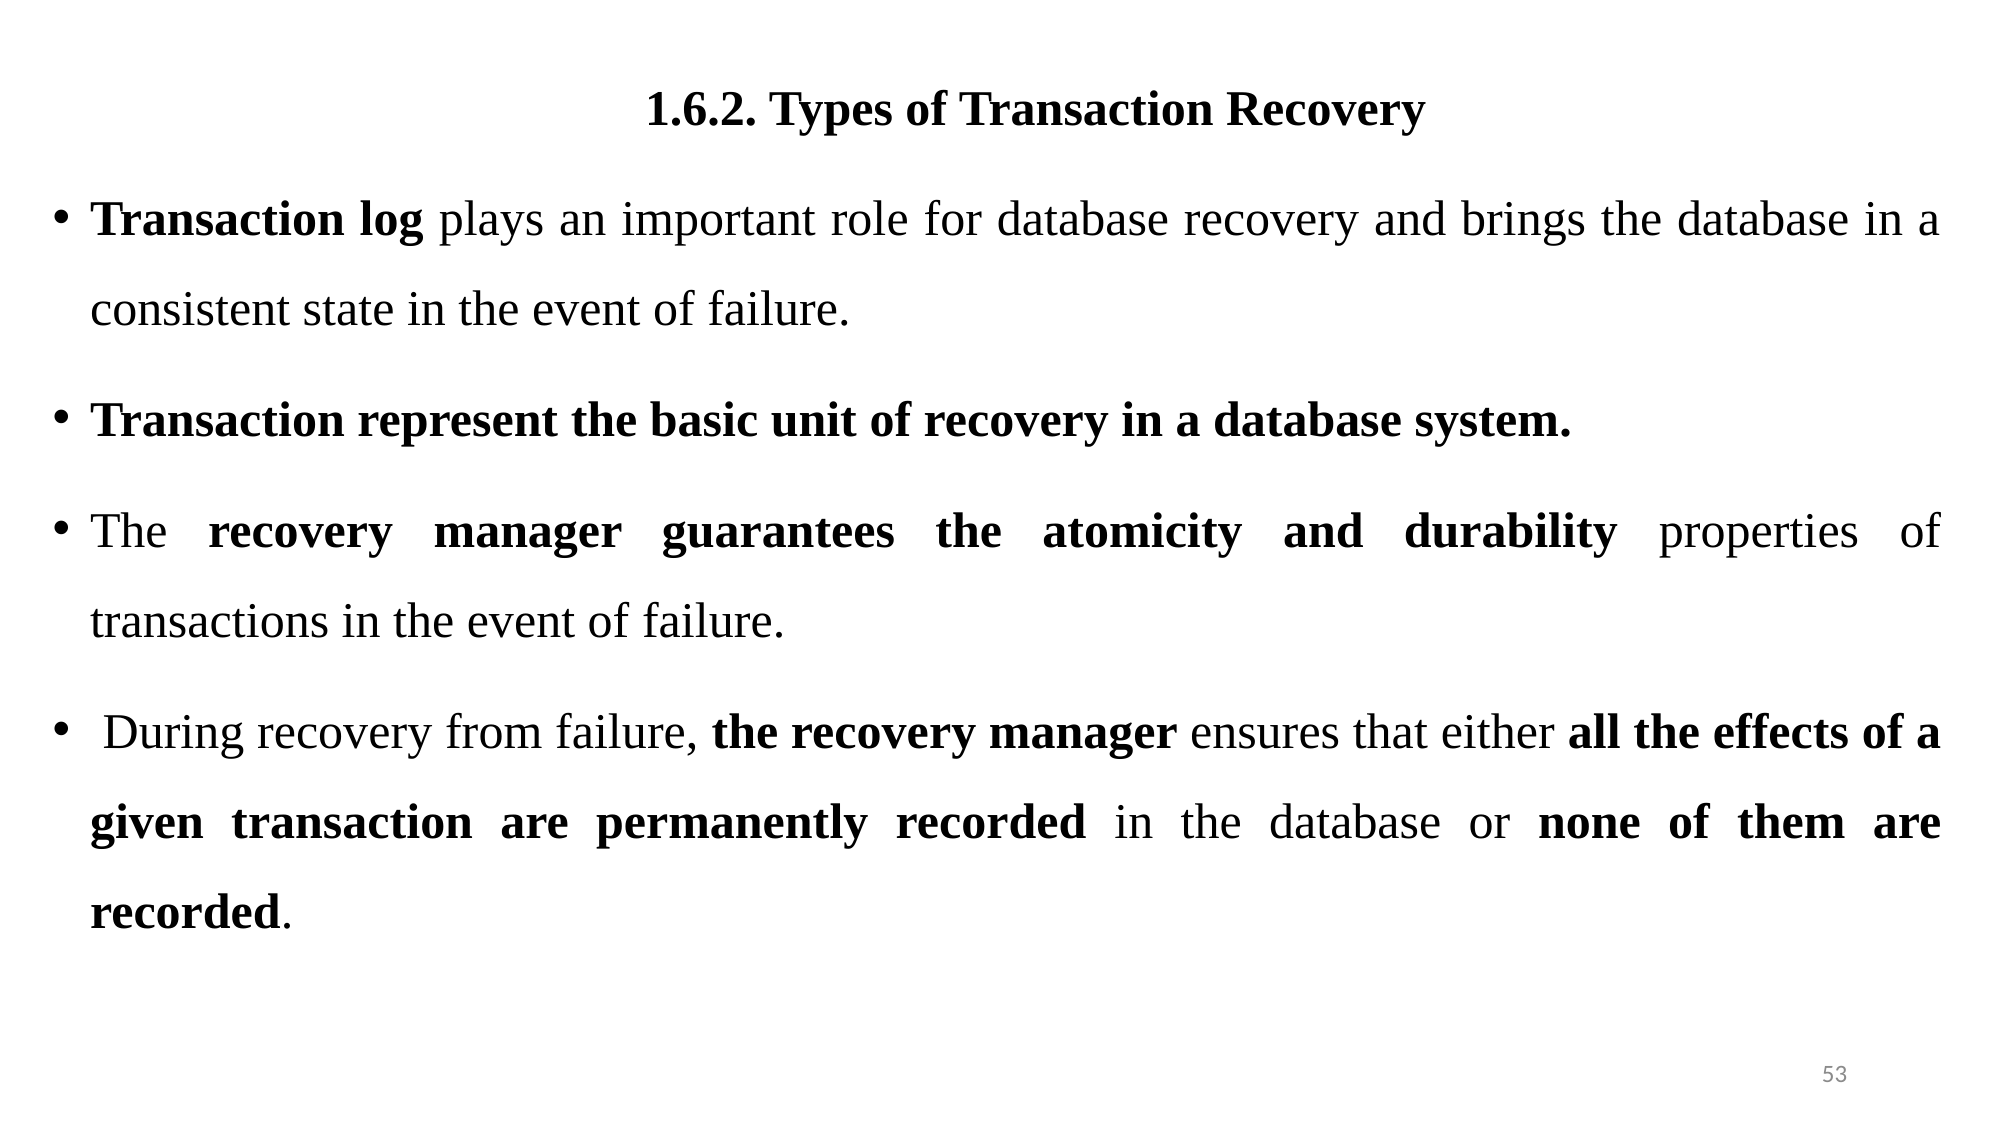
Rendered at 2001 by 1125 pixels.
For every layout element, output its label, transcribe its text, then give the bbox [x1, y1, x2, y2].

list 1.6.2. Types of Transaction Recovery Transaction log plays an important role for database recovery and brings the database in a consistent state in the event of failure. Transaction represent the basic unit of recovery in a database system. The recovery manager guarantees the atomicity and durability properties of transactions in the event of failure. During recovery from failure, the recovery manager ensures that either all the effects of a given transaction are permanently recorded in the database or none of them are recorded. [37, 37, 1957, 1077]
slide_number 53 [1412, 1042, 1863, 1103]
